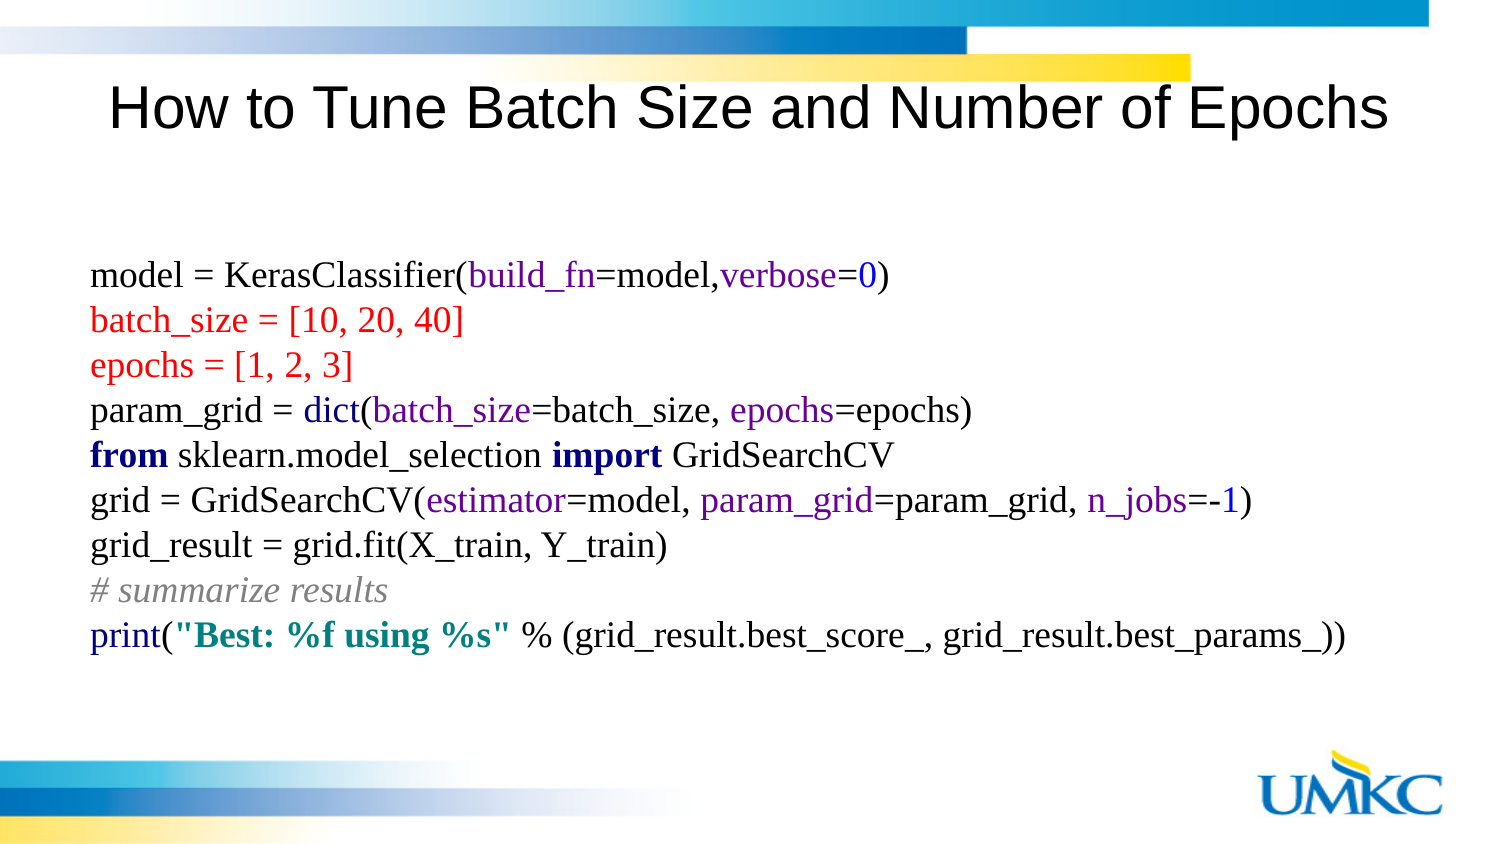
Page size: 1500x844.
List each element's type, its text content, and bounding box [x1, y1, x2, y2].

picture [0, 0, 1500, 844]
title How to Tune Batch Size and Number of Epochs [75, 33, 1425, 175]
list model = KerasClassifier(build_fn=model,verbose=0) batch_size = [10, 20, 40] epochs = [1, 2, 3] param_grid = dict(batch_size=batch_size, epochs=epochs) from sklearn.model_selection import GridSearchCV grid = GridSearchCV(estimator=model, param_grid=param_grid, n_jobs=-1) grid_result = grid.fit(X_train, Y_train) # summarize results print("Best: %f using %s" % (grid_result.best_score_, grid_result.best_params_)) [75, 230, 1373, 721]
